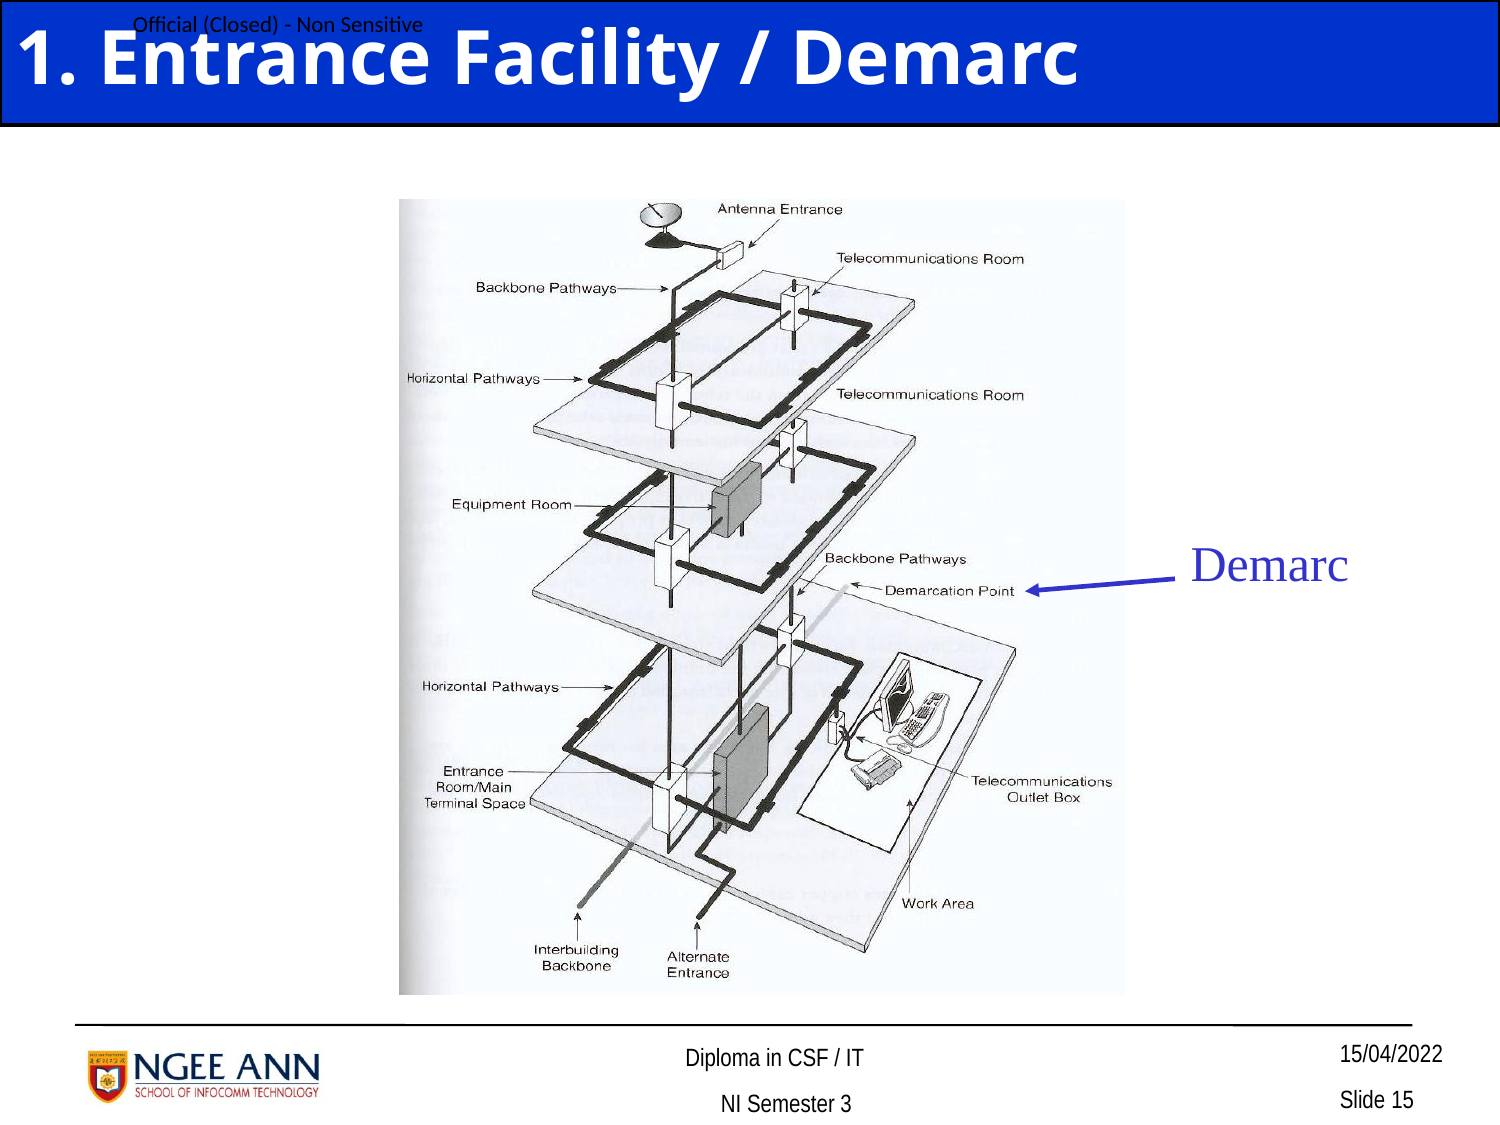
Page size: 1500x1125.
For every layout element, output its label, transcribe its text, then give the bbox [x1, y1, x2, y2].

picture [399, 199, 1126, 995]
text_box Demarc [1175, 523, 1364, 599]
title 1. Entrance Facility / Demarc [0, 0, 1351, 126]
picture [62, 1028, 344, 1125]
